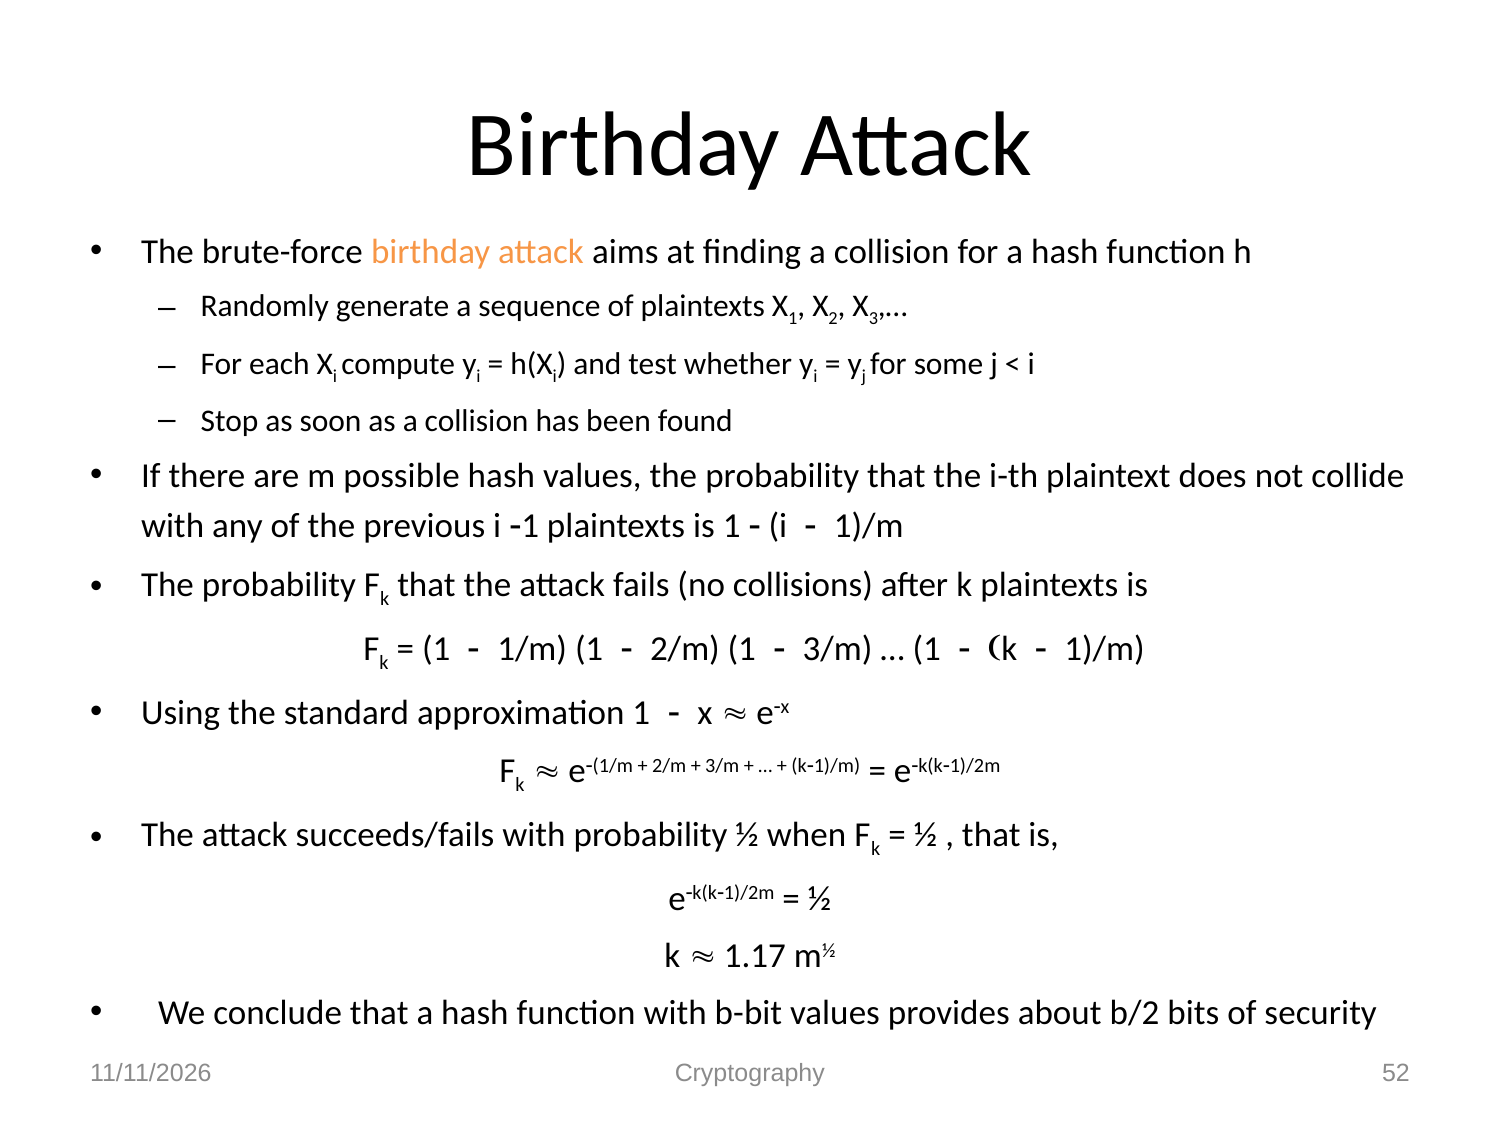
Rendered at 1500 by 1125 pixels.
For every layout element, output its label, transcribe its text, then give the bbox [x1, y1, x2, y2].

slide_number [75, 1042, 425, 1103]
slide_number 52 [1074, 1042, 1425, 1103]
title Birthday Attack [75, 45, 1425, 212]
footer Cryptography [512, 1042, 988, 1103]
list The brute-force birthday attack aims at finding a collision for a hash function h Randomly generate a sequence of plaintexts X1, X2, X3,… For each Xi compute yi = h(Xi) and test whether yi = yj for some j < i Stop as soon as a collision has been found If there are m possible hash values, the probability that the i-th plaintext does not collide with any of the previous i -1 plaintexts is 1 - (i - 1)/m The probability Fk that the attack fails (no collisions) after k plaintexts is Fk = (1 - 1/m) (1 - 2/m) (1 - 3/m) … (1 - (k - 1)/m) Using the standard approximation 1 - x  e-x Fk  e-(1/m + 2/m + 3/m + … + (k-1)/m) = e-k(k-1)/2m The attack succeeds/fails with probability ½ when Fk = ½ , that is, e-k(k-1)/2m = ½ k  1.17 m½ We conclude that a hash function with b-bit values provides about b/2 bits of security [75, 212, 1425, 1050]
